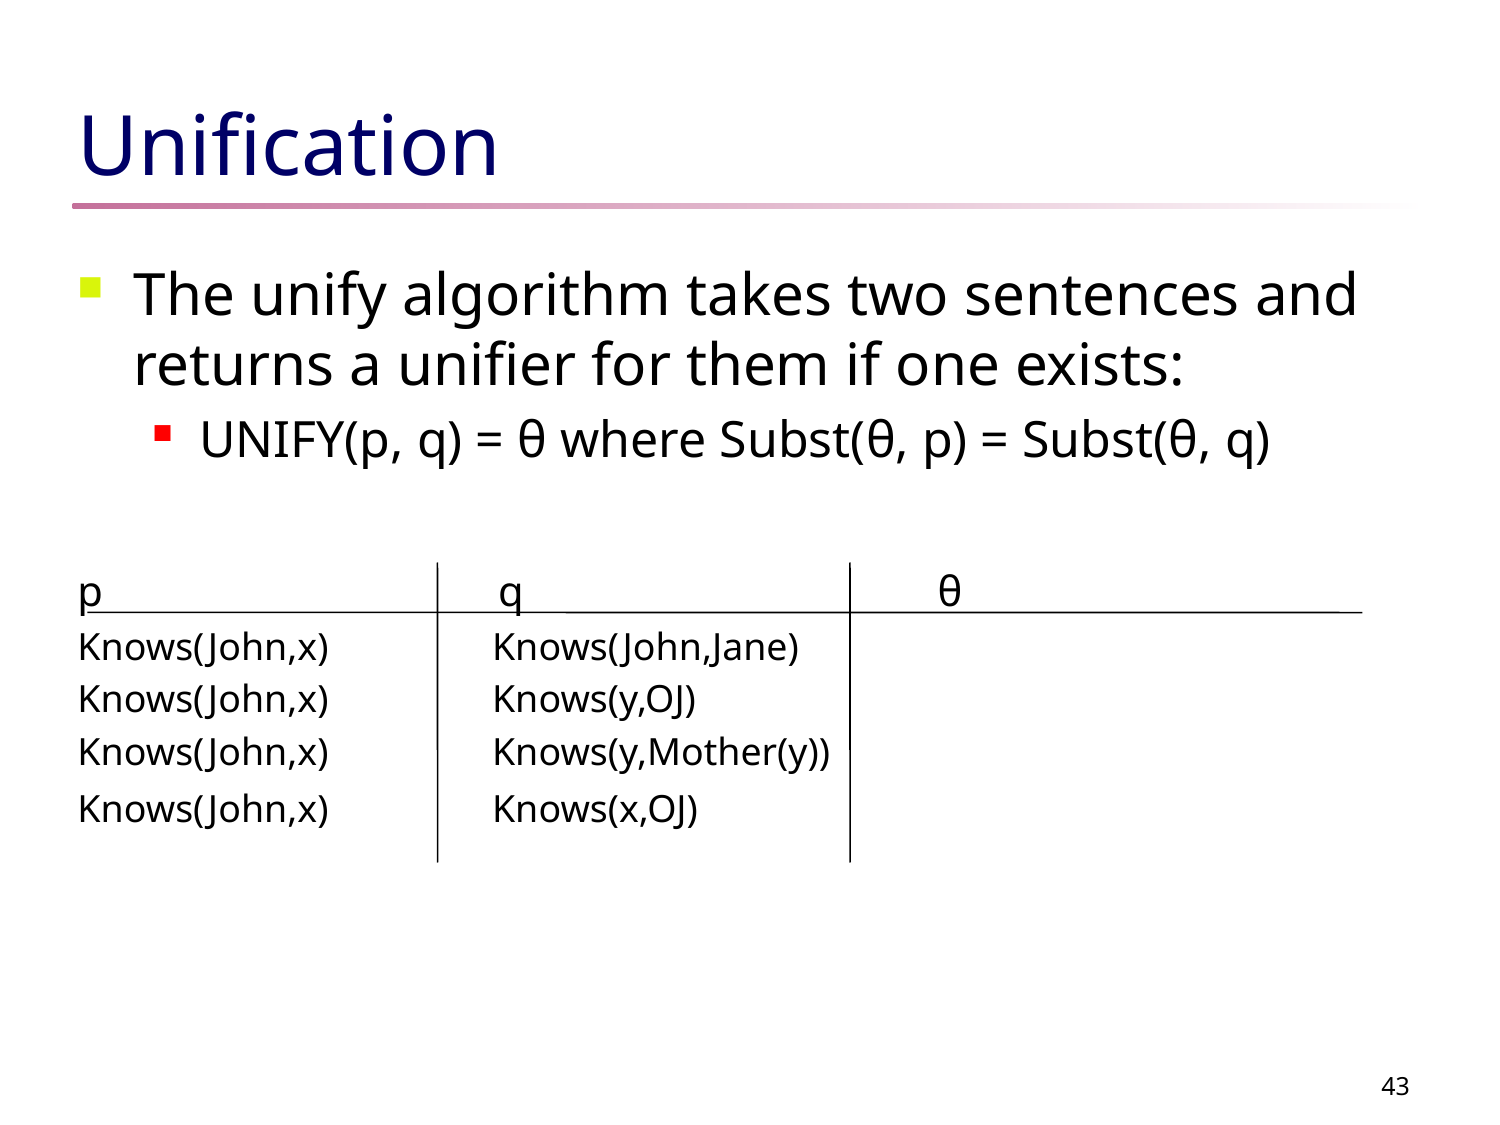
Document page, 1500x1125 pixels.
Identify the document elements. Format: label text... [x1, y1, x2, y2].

title Unification [62, 12, 1468, 200]
slide_number 43 [1112, 1037, 1426, 1113]
list The unify algorithm takes two sentences and returns a unifier for them if one exists: UNIFY(p, q) = θ where Subst(θ, p) = Subst(θ, q) p q θ Knows(John,x) Knows(John,Jane) Knows(John,x) Knows(y,OJ) Knows(John,x) Knows(y,Mother(y)) Knows(John,x) Knows(x,OJ) [62, 249, 1475, 1006]
